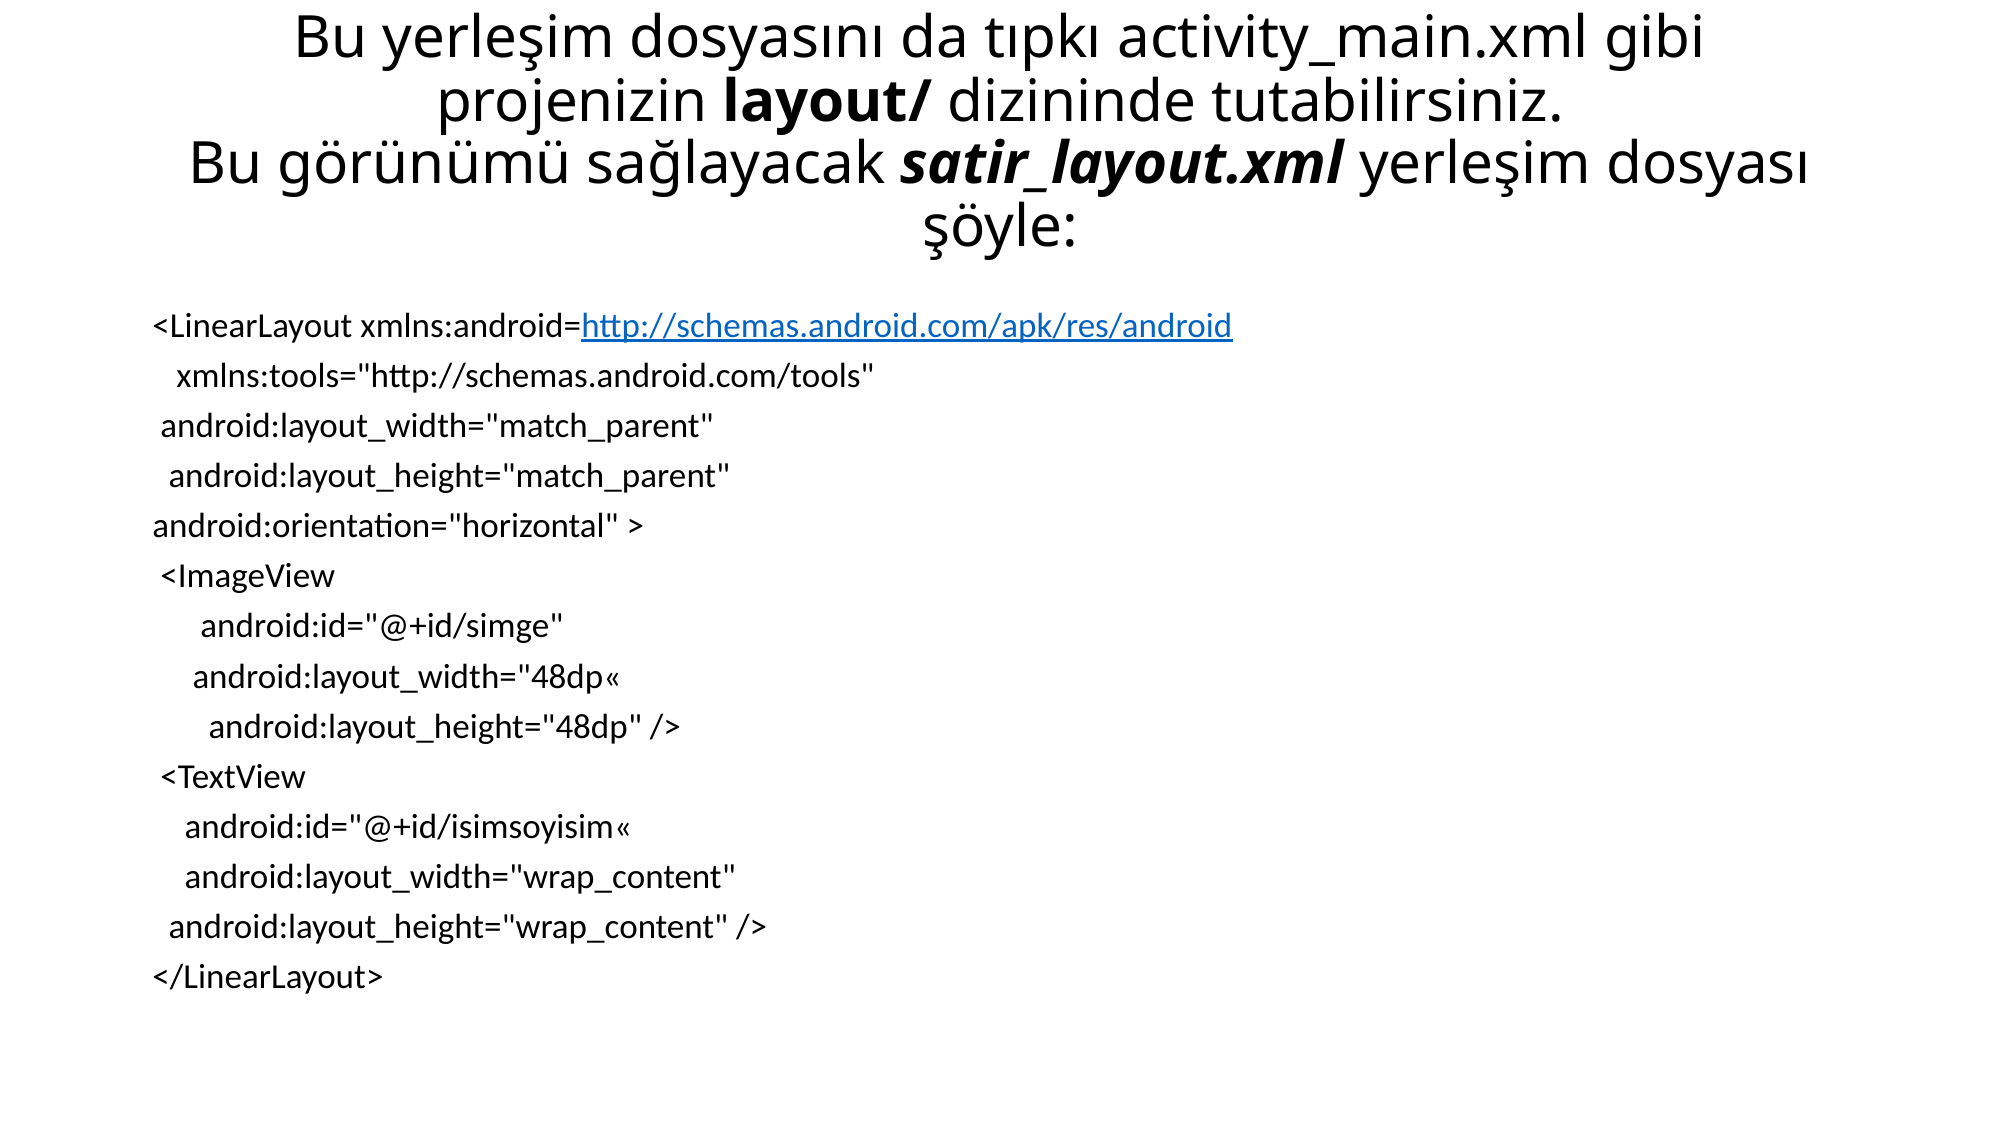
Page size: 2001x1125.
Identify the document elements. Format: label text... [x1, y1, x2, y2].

title Bu yerleşim dosyasını da tıpkı activity_main.xml gibi projenizin layout/ dizininde tutabilirsiniz. Bu görünümü sağlayacak satir_layout.xml yerleşim dosyası şöyle: [137, 59, 1863, 278]
list <LinearLayout xmlns:android=http://schemas.android.com/apk/res/android xmlns:tools="http://schemas.android.com/tools" android:layout_width="match_parent" android:layout_height="match_parent" android:orientation="horizontal" > <ImageView android:id="@+id/simge" android:layout_width="48dp« android:layout_height="48dp" /> <TextView android:id="@+id/isimsoyisim« android:layout_width="wrap_content" android:layout_height="wrap_content" /> </LinearLayout> [137, 299, 1863, 1014]
